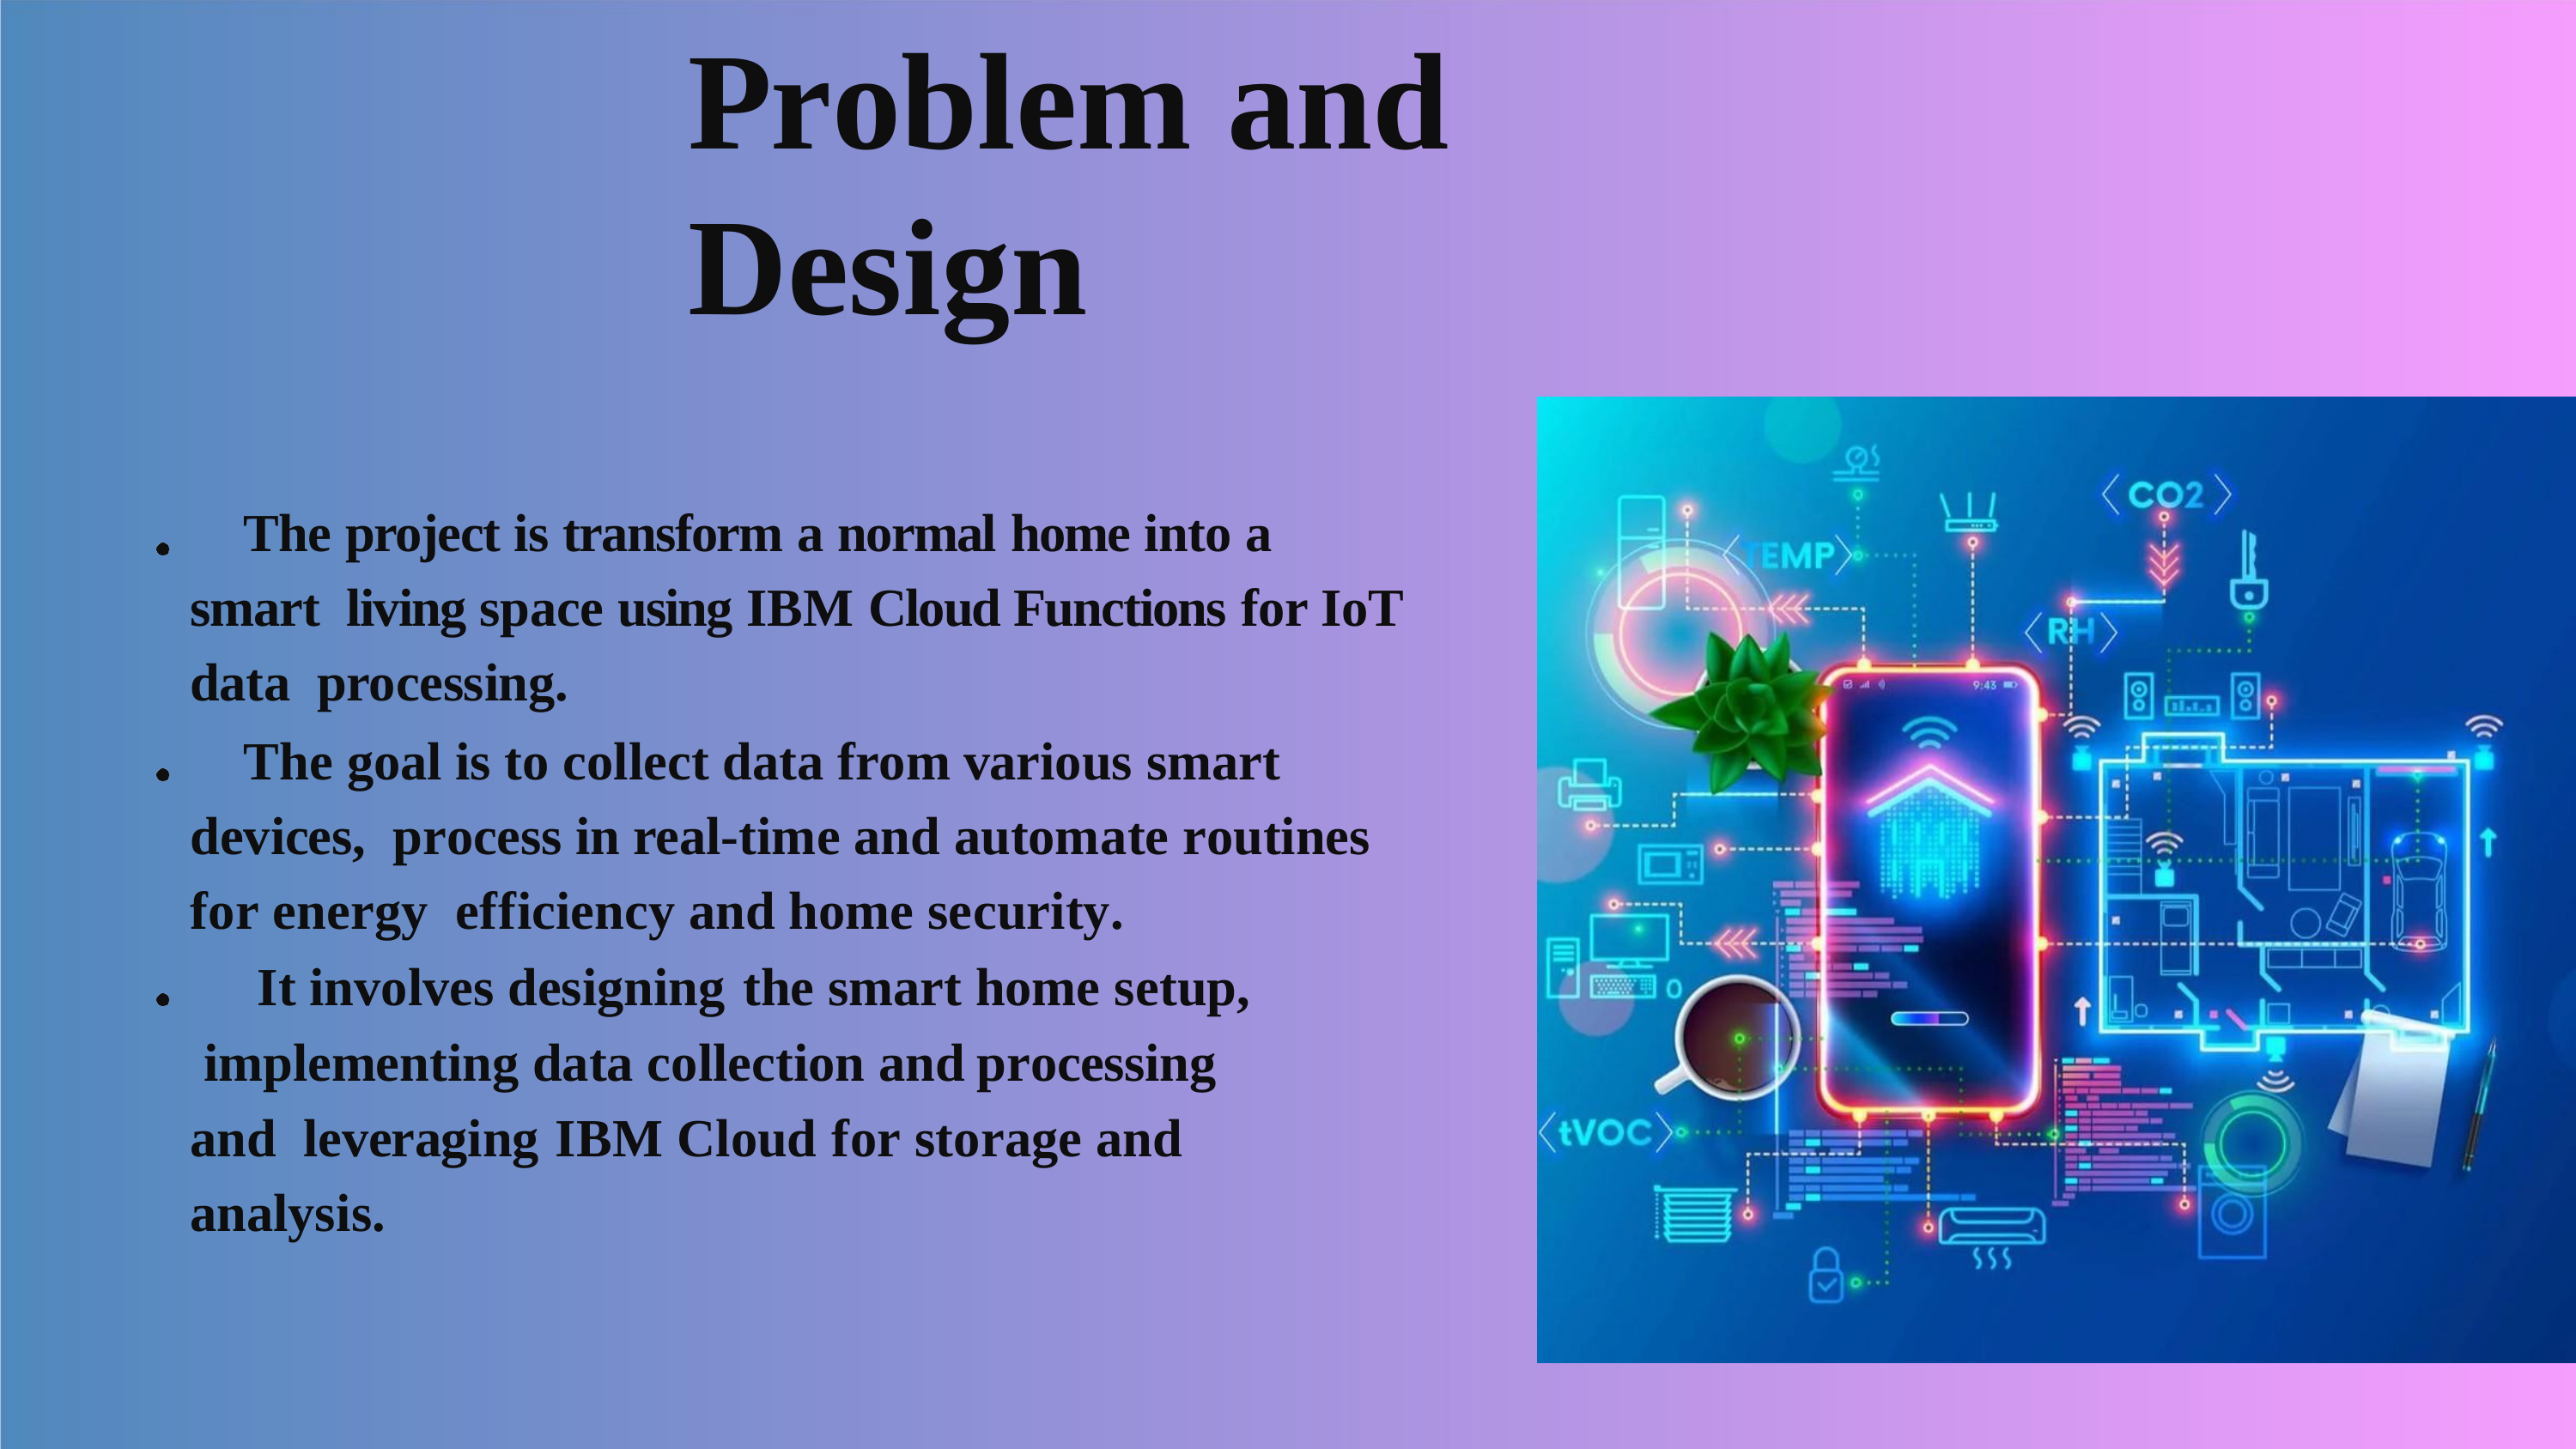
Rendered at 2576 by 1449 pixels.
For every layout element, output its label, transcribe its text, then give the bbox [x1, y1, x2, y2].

title Problem and Design [686, 9, 1856, 343]
picture [0, 0, 2576, 1449]
text_box The project is transform a normal home into a smart living space using IBM Cloud Functions for IoT data processing. The goal is to collect data from various smart devices, process in real-time and automate routines for energy efficiency and home security. It involves designing the smart home setup, implementing data collection and processing and leveraging IBM Cloud for storage and analysis. [188, 486, 1431, 1243]
